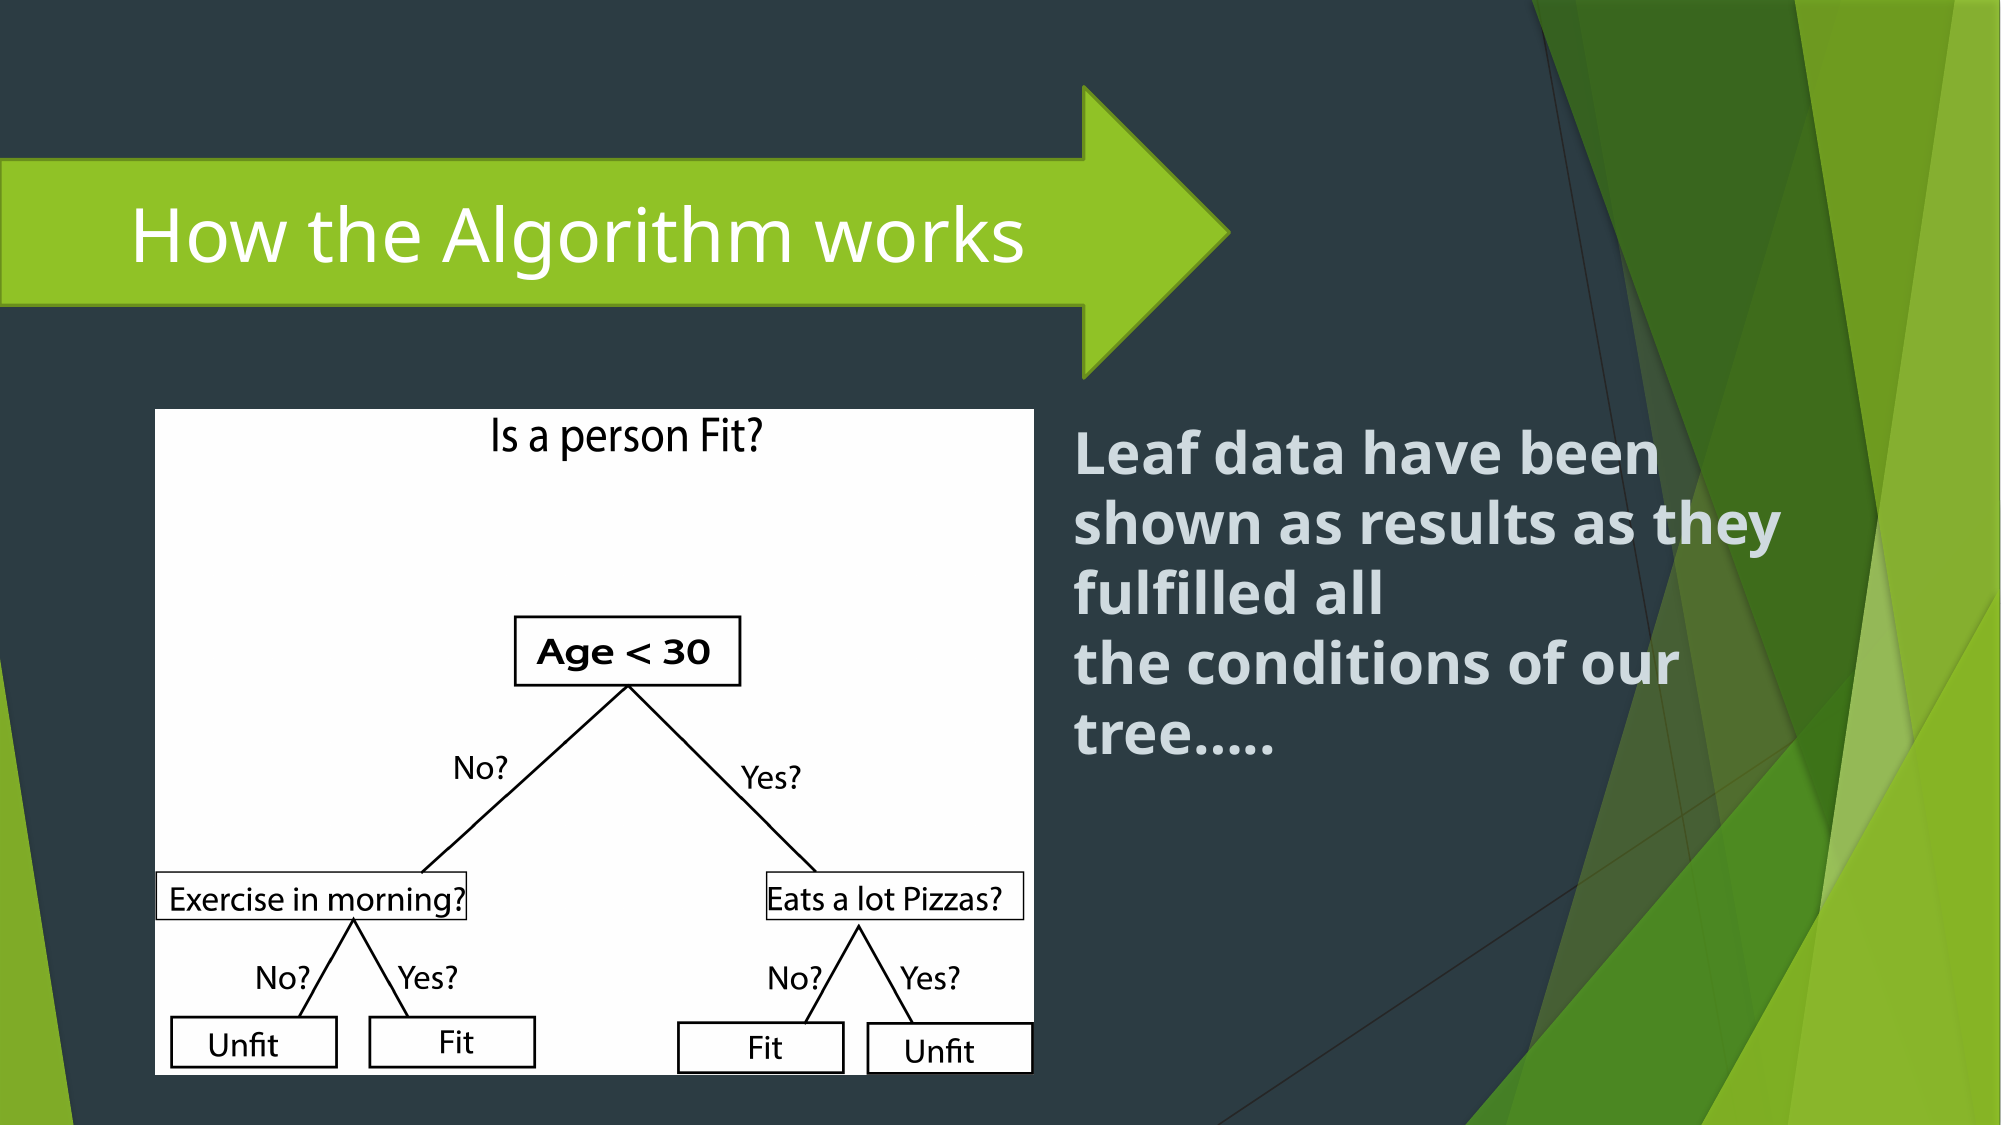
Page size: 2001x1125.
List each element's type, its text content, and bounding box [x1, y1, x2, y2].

title Leaf data have been shown as results as they fulfilled all the conditions of our tree….. [1058, 409, 1834, 1075]
text_box How the Algorithm works [0, 85, 1231, 380]
picture [155, 408, 1034, 1076]
